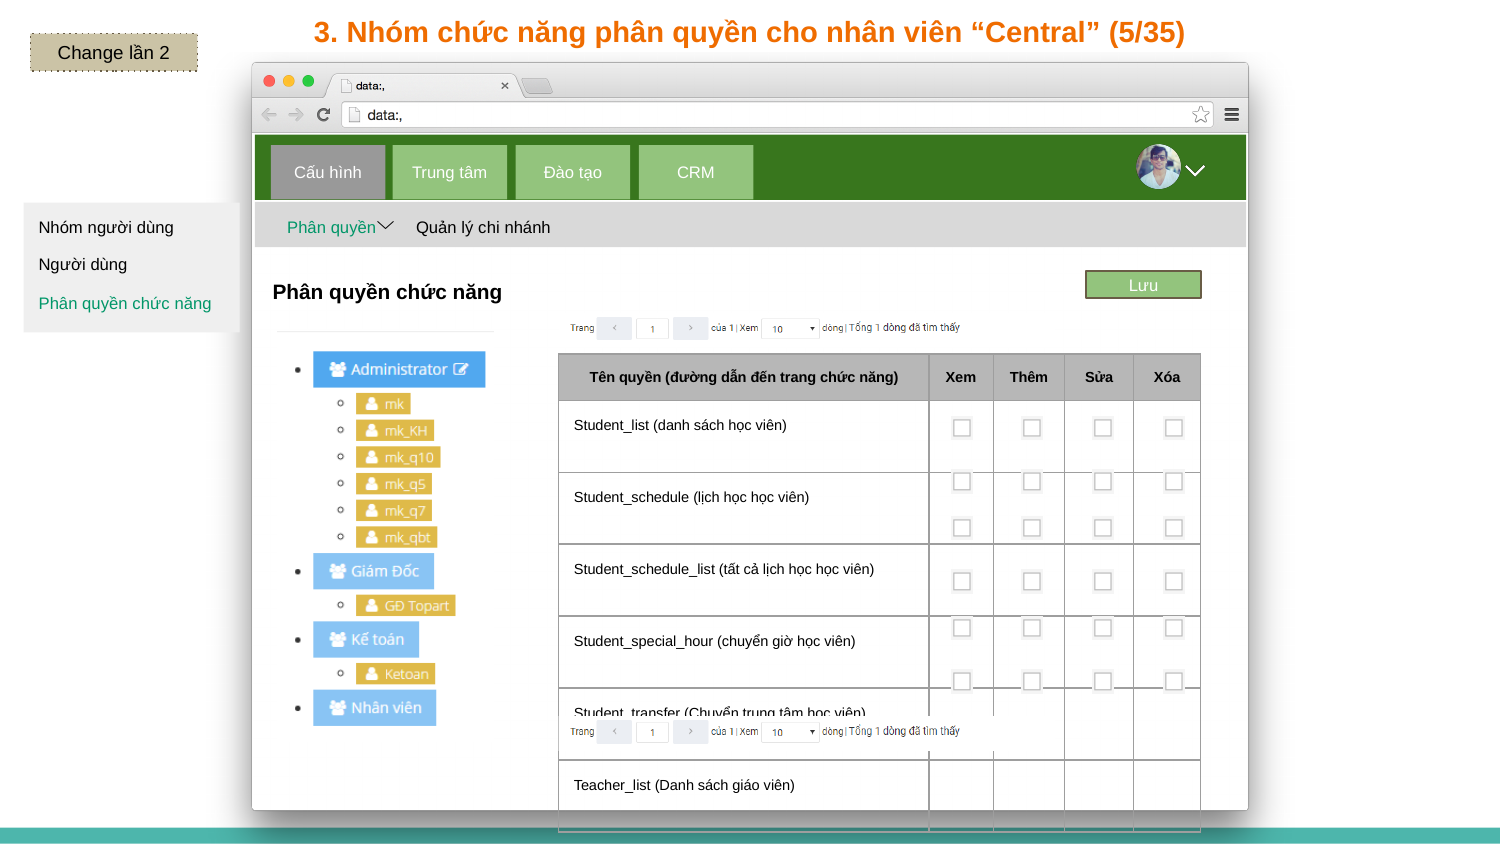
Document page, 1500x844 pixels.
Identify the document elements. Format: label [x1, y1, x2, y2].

text_box [23, 201, 197, 333]
text_box [30, 33, 198, 71]
title [51, 0, 1449, 53]
picture [197, 52, 1303, 844]
